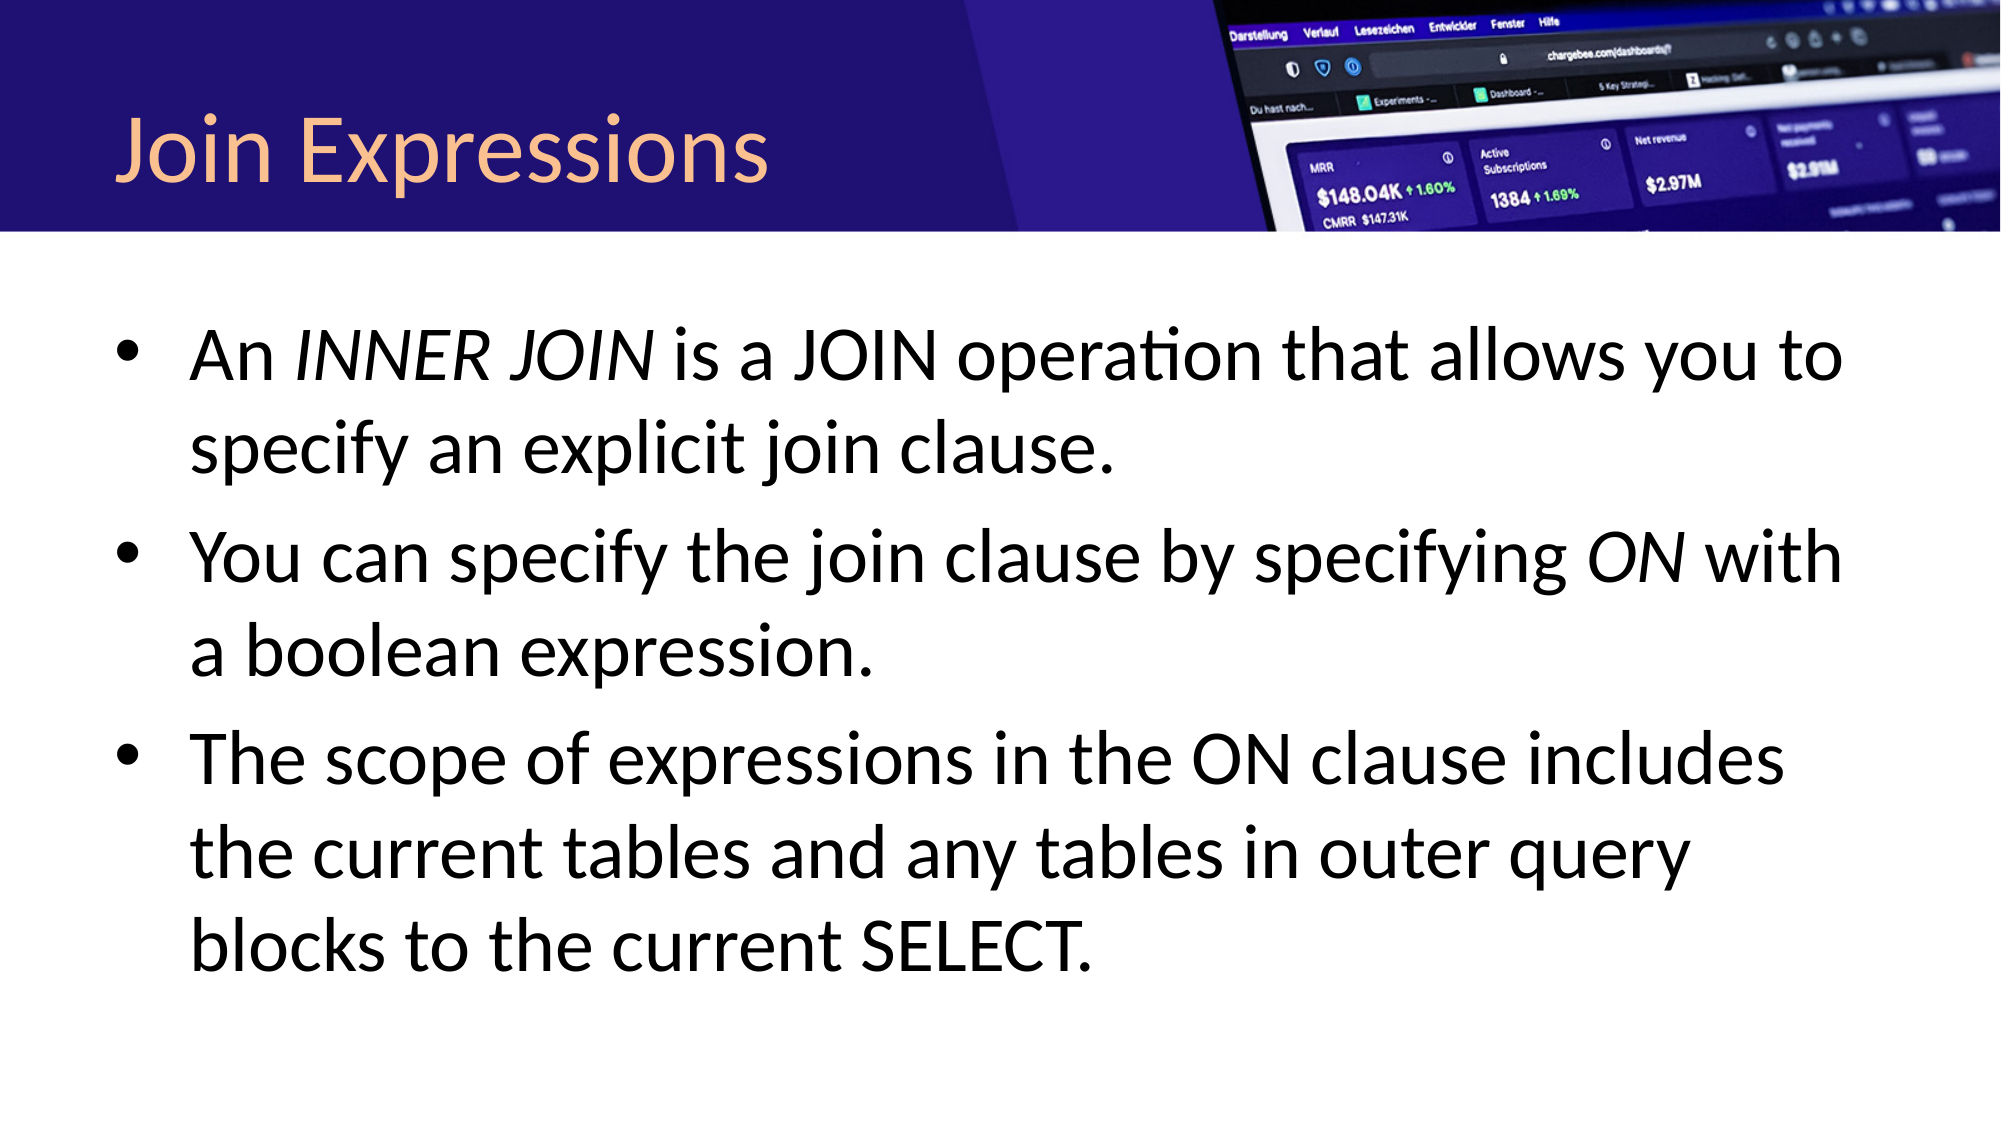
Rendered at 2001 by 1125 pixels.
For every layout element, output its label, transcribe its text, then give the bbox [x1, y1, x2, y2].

title Join Expressions [99, 22, 1913, 262]
picture [0, 0, 2001, 1125]
list An INNER JOIN is a JOIN operation that allows you to specify an explicit join clause. You can specify the join clause by specifying ON with a boolean expression. The scope of expressions in the ON clause includes the current tables and any tables in outer query blocks to the current SELECT. [99, 295, 1913, 1034]
